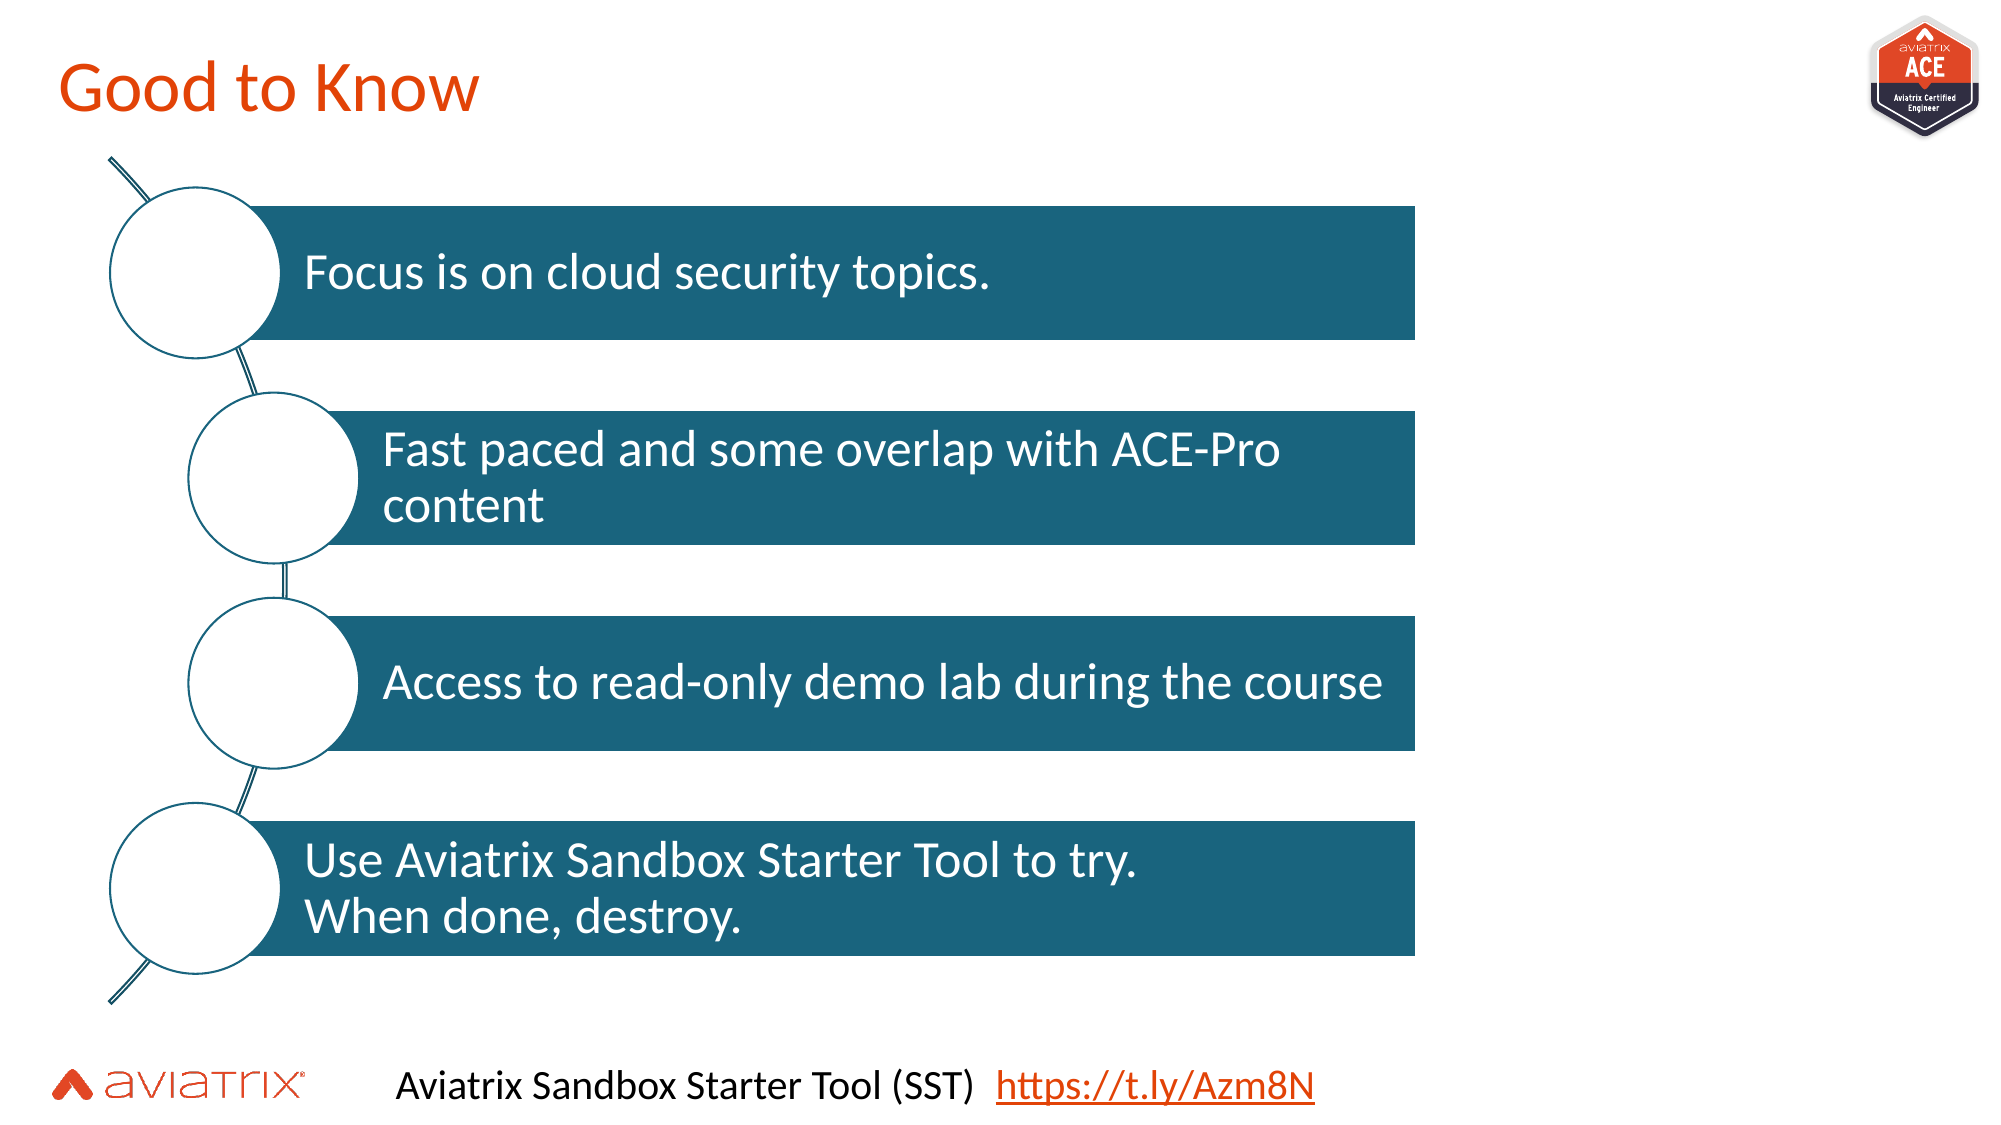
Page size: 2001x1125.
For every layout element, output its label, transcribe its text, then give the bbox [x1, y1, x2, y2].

picture [52, 1069, 305, 1100]
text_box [95, 136, 1429, 1026]
text_box Aviatrix Sandbox Starter Tool (SST) https://t.ly/Azm8N [380, 1050, 1789, 1115]
title Good to Know [43, 40, 1827, 137]
